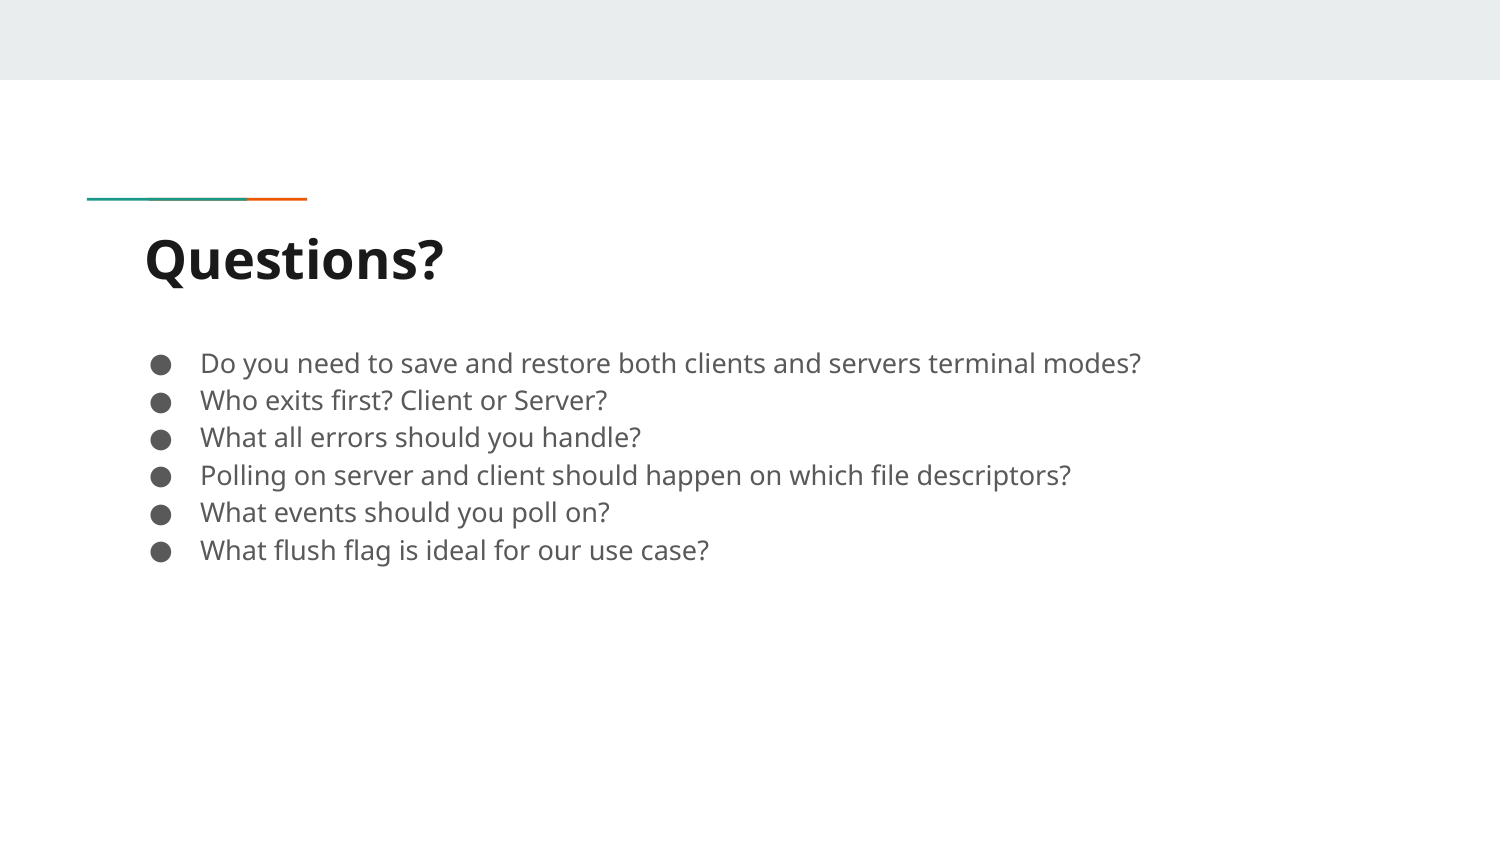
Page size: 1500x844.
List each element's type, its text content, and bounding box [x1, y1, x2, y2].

list Do you need to save and restore both clients and servers terminal modes? Who exits first? Client or Server? What all errors should you handle? Polling on server and client should happen on which file descriptors? What events should you poll on? What flush flag is ideal for our use case? [110, 326, 1372, 709]
title Questions? [129, 209, 1391, 298]
